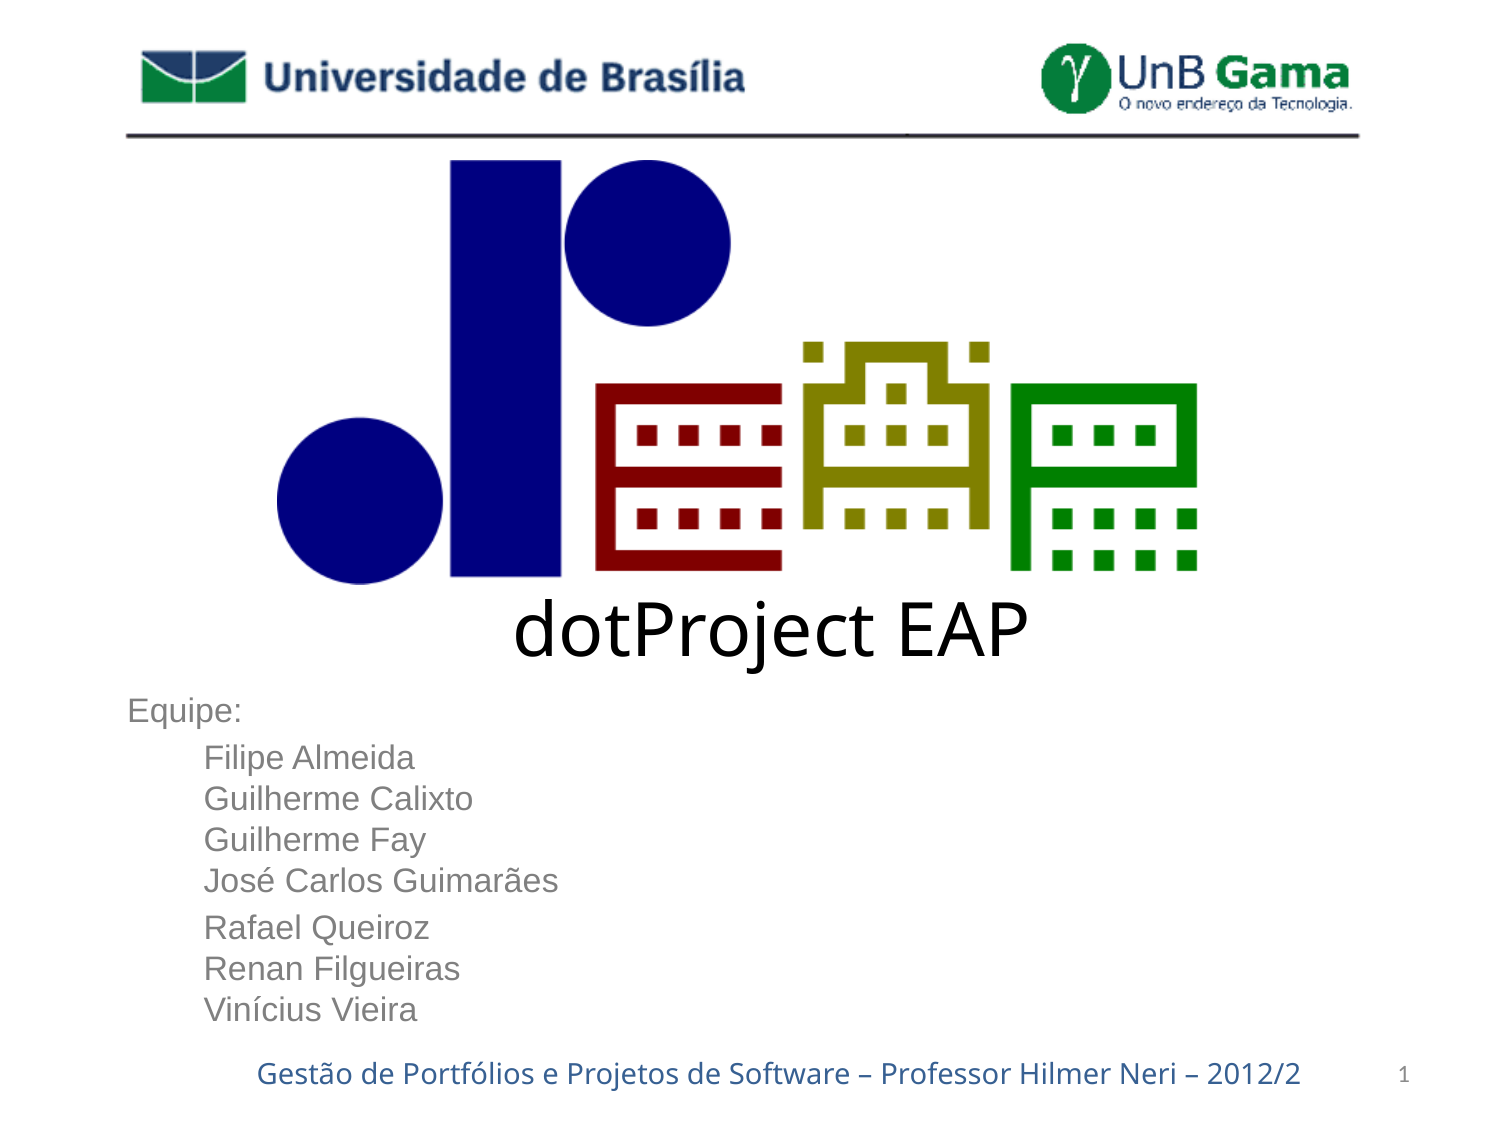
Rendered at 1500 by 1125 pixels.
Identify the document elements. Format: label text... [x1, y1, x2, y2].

picture [123, 0, 1367, 150]
subtitle Equipe: Filipe Almeida Guilherme Calixto Guilherme Fay José Carlos Guimarães Rafael Queiroz Renan Filgueiras Vinícius Vieira [112, 680, 1257, 1039]
picture [277, 160, 1200, 585]
text_box dotProject EAP [497, 593, 1046, 679]
slide_number 1 [1074, 1042, 1425, 1103]
footer Gestão de Portfólios e Projetos de Software – Professor Hilmer Neri – 2012/2 [171, 1057, 1388, 1118]
